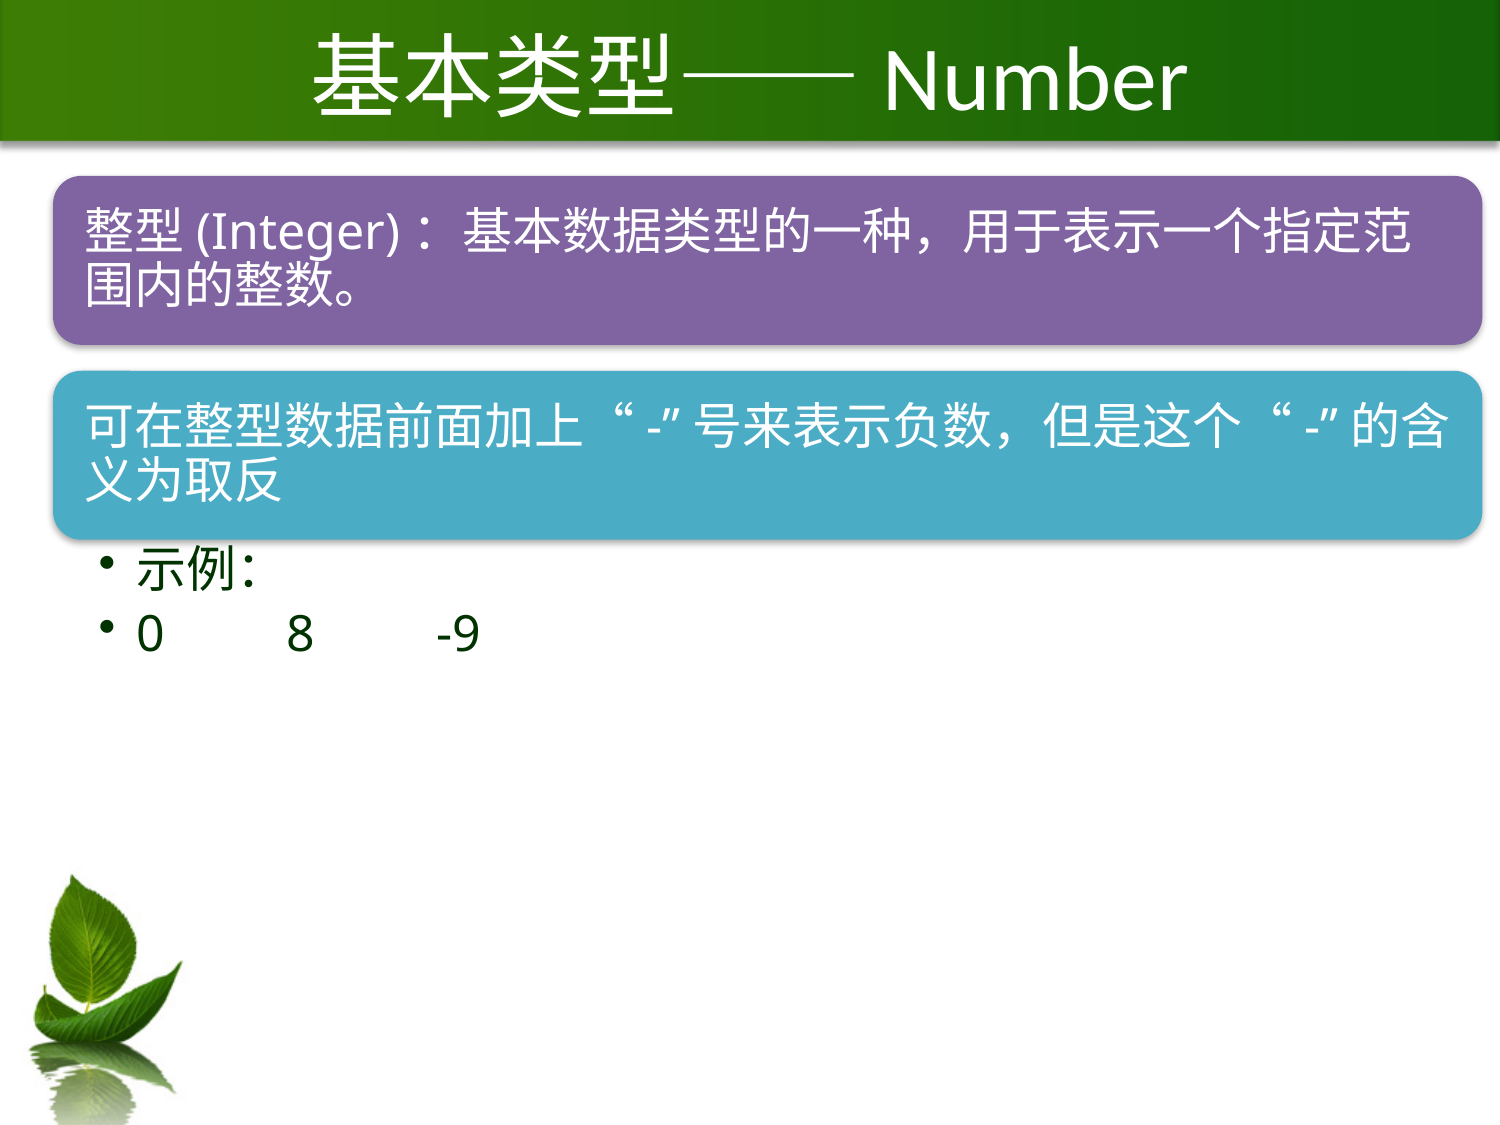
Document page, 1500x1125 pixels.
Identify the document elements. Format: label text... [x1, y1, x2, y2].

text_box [52, 172, 1483, 693]
title 基本类型——Number [5, 9, 1495, 138]
picture [0, 0, 1500, 1125]
